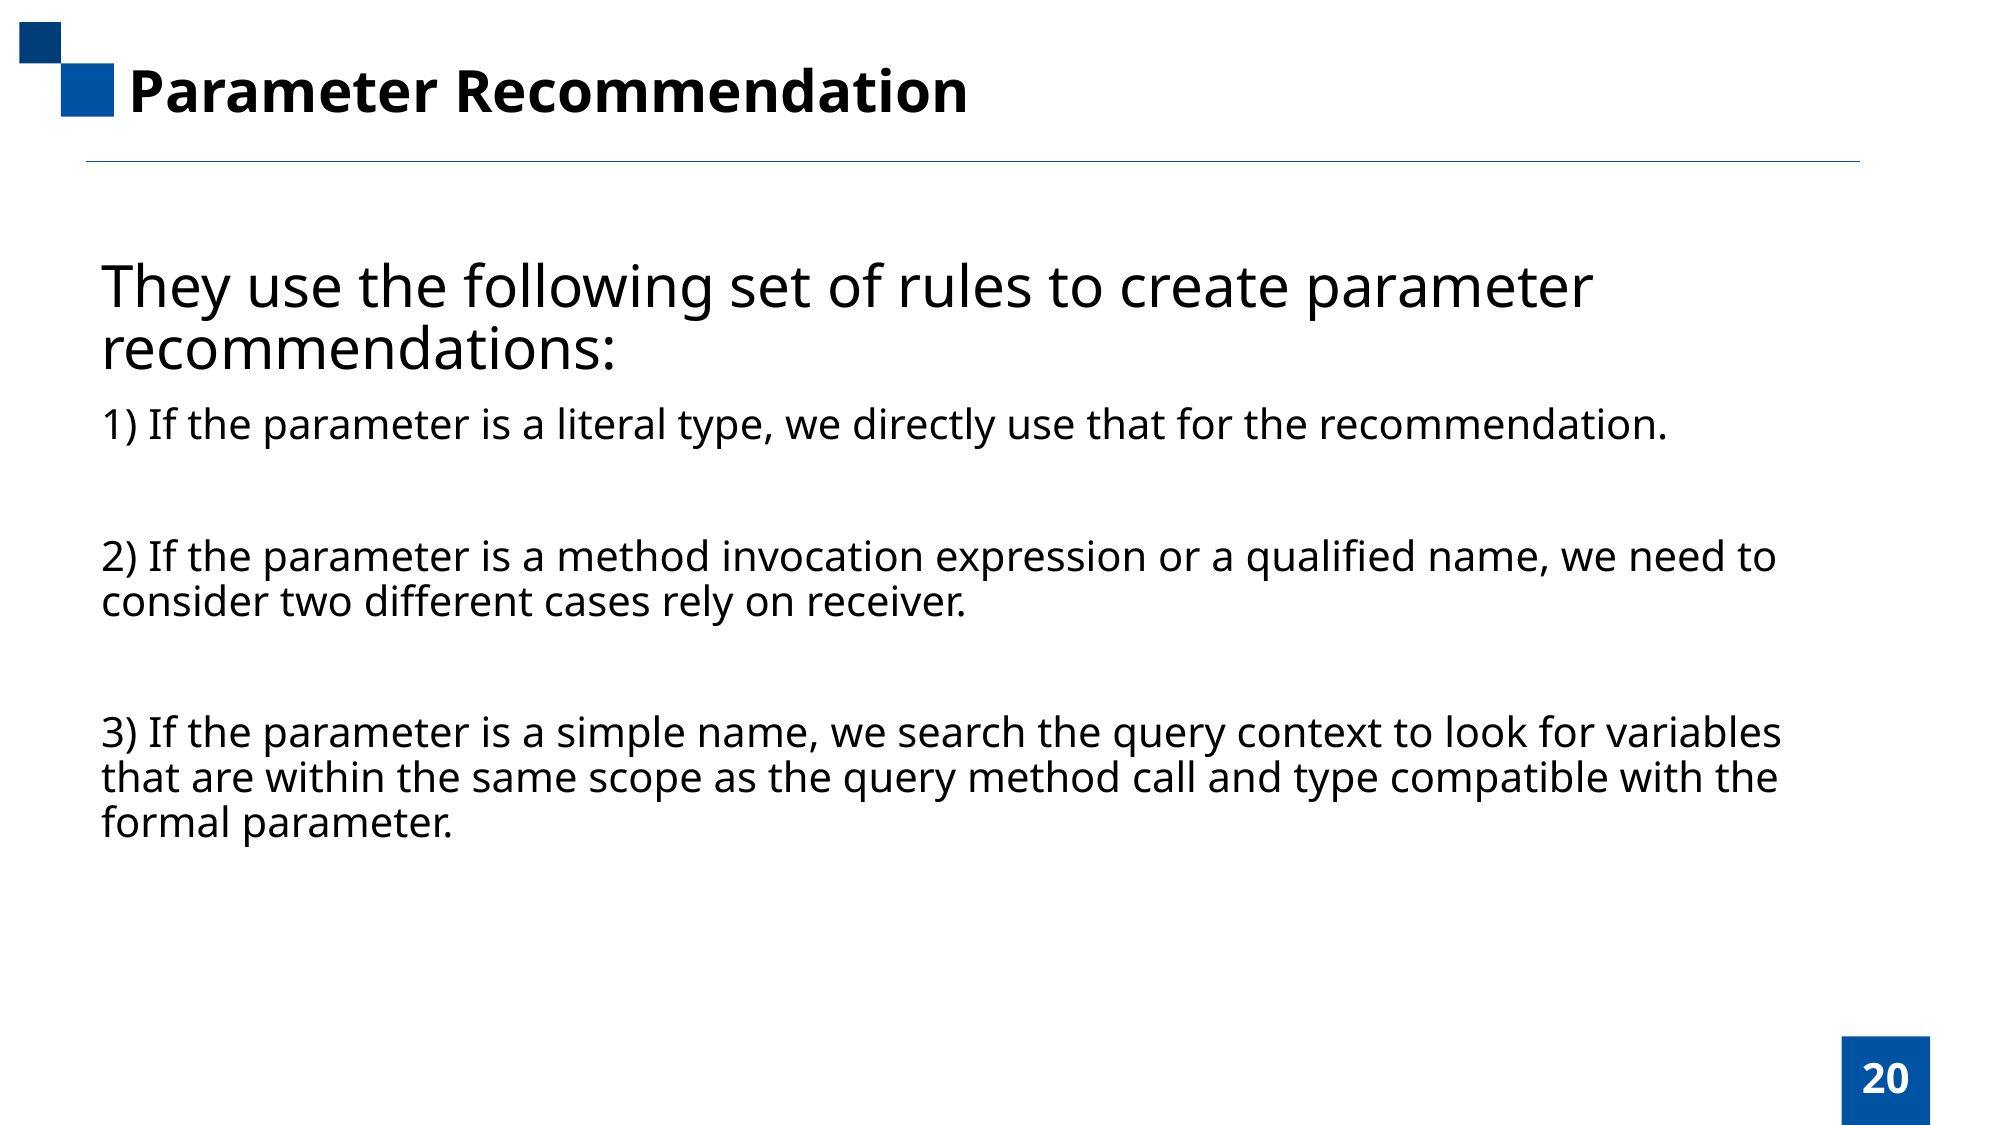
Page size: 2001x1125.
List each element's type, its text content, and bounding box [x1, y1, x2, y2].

slide_number 20 [1771, 1050, 2000, 1111]
text_box They use the following set of rules to create parameter recommendations: 1) If the parameter is a literal type, we directly use that for the recommendation. 2) If the parameter is a method invocation expression or a qualified name, we need to consider two different cases rely on receiver. 3) If the parameter is a simple name, we search the query context to look for variables that are within the same scope as the query method call and type compatible with the formal parameter. [86, 249, 1812, 964]
text_box Parameter Recommendation [113, 47, 1772, 132]
